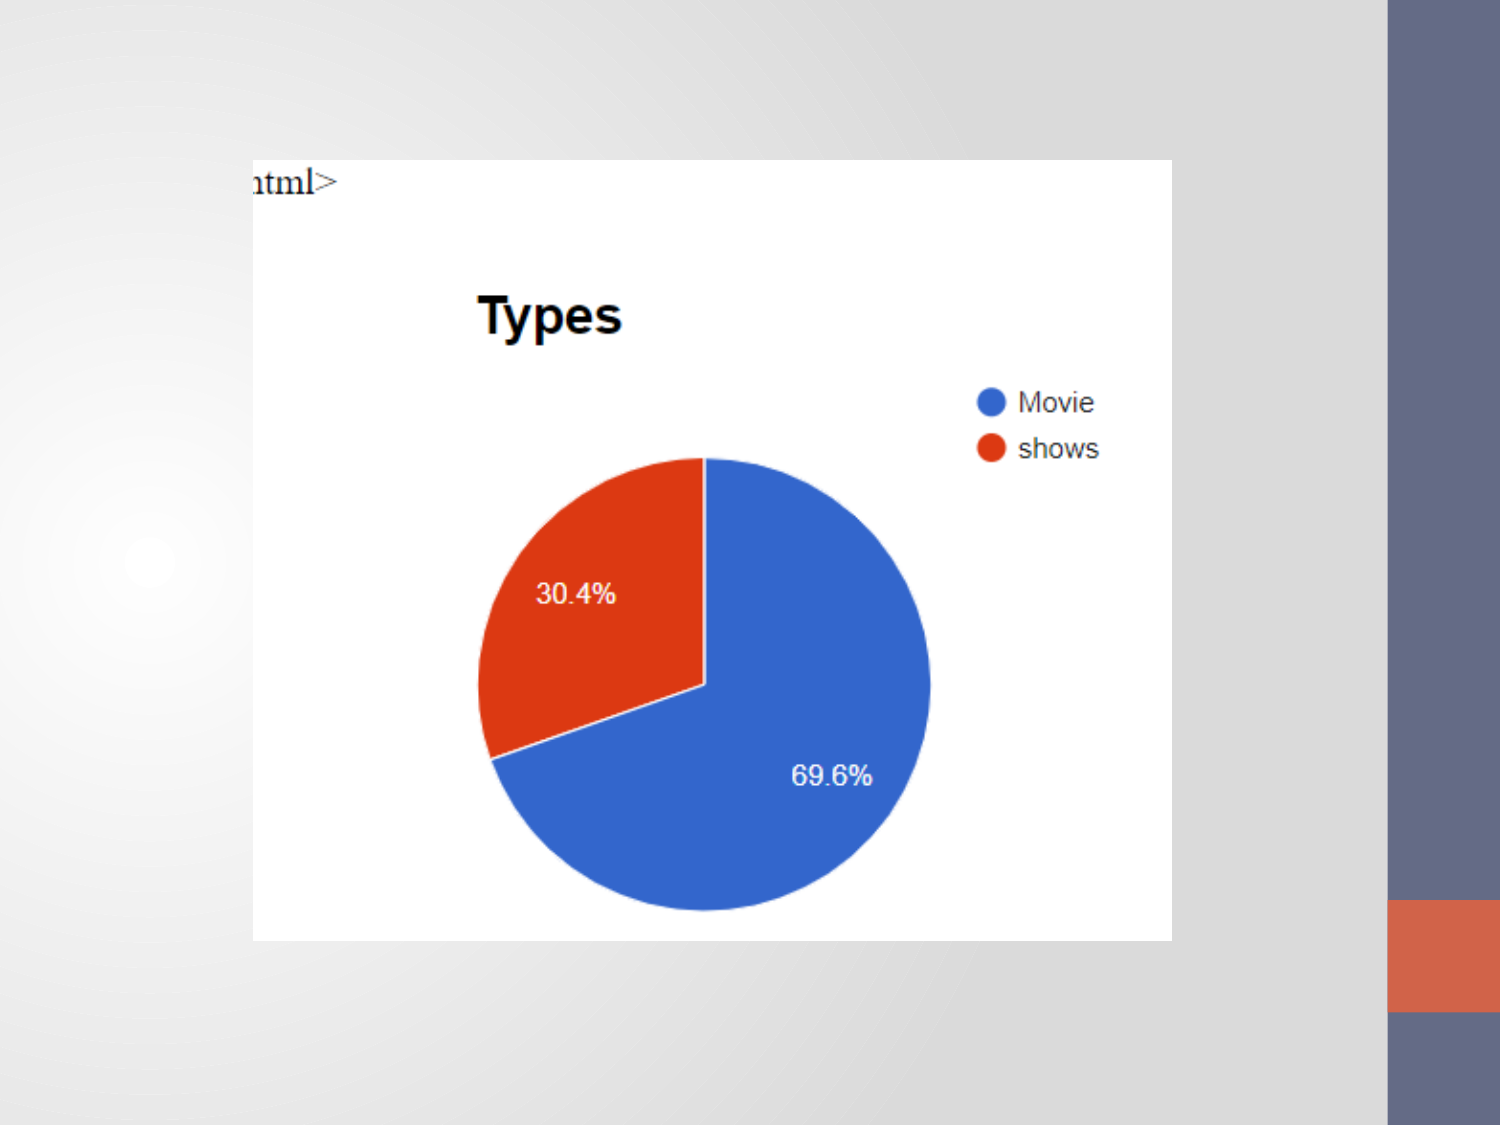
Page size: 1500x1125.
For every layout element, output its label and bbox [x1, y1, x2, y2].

list [253, 160, 1172, 941]
